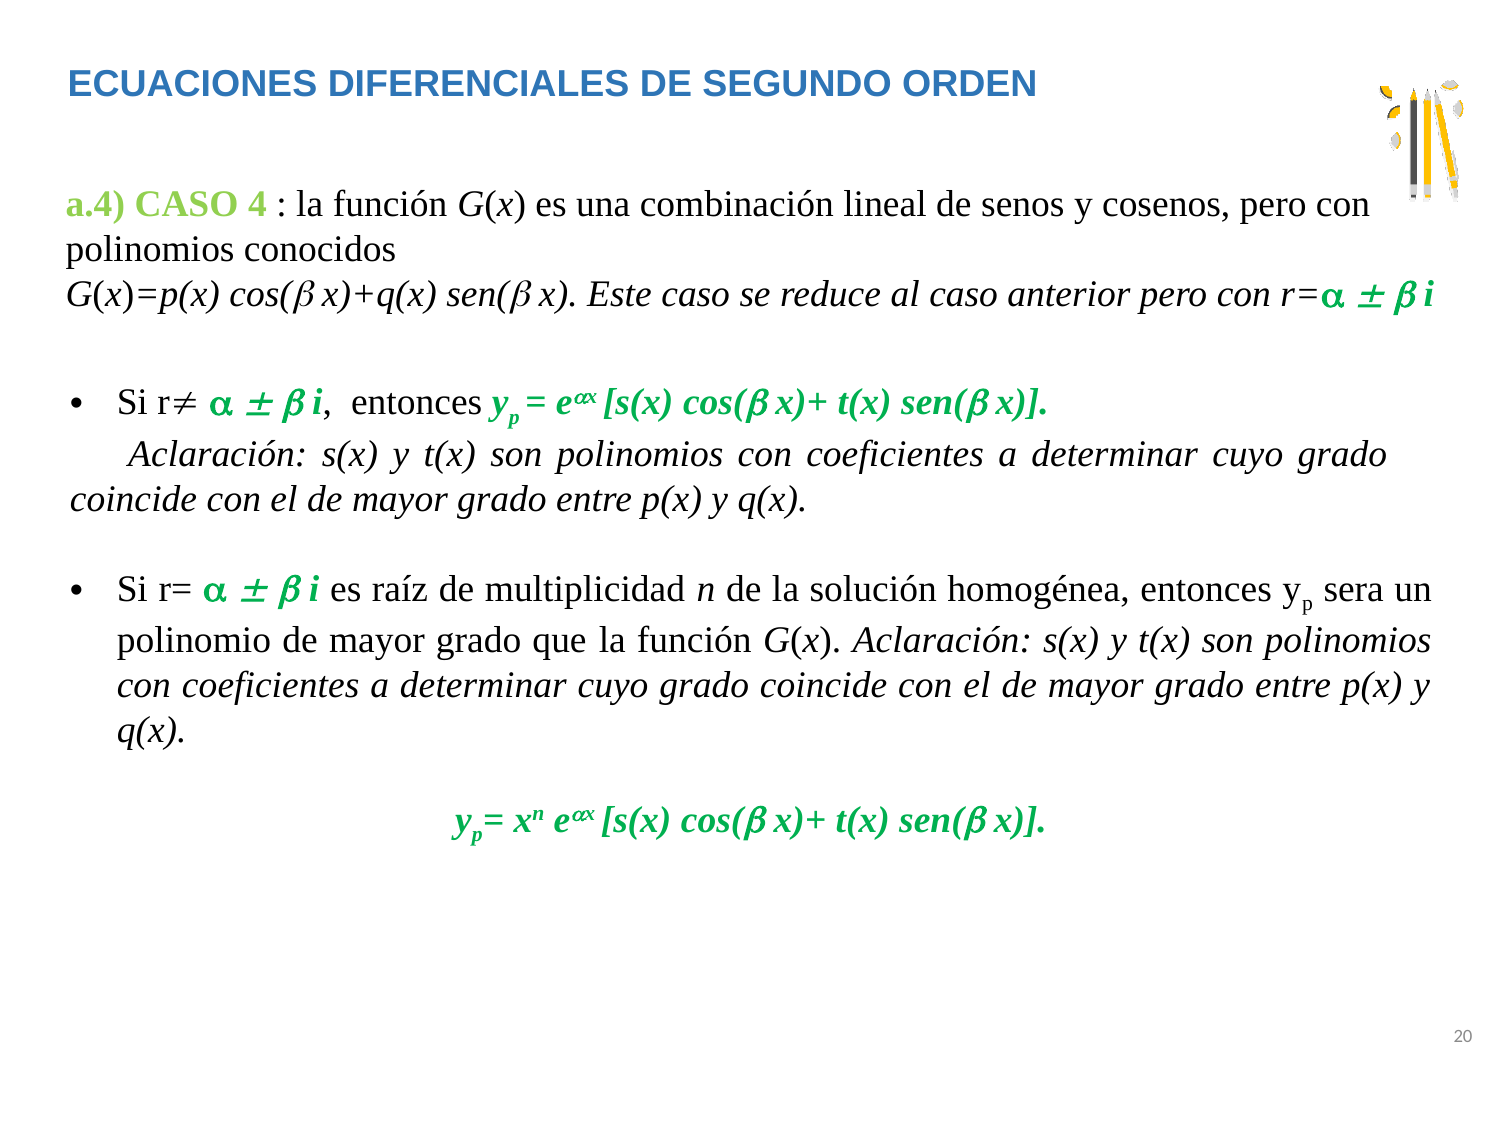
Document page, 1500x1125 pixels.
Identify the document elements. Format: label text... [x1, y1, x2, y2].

text_box Si r    i, entonces yp = ex [s(x) cos( x)+ t(x) sen( x)]. Aclaración: s(x) y t(x) son polinomios con coeficientes a determinar cuyo grado coincide con el de mayor grado entre p(x) y q(x). Si r=    i es raíz de multiplicidad n de la solución homogénea, entonces yp sera un polinomio de mayor grado que la función G(x). Aclaración: s(x) y t(x) son polinomios con coeficientes a determinar cuyo grado coincide con el de mayor grado entre p(x) y q(x). yp= xn ex [s(x) cos( x)+ t(x) sen( x)]. [55, 369, 1447, 854]
text_box ECUACIONES DIFERENCIALES DE SEGUNDO ORDEN [53, 51, 1317, 112]
text_box a.4) CASO 4 : la función G(x) es una combinación lineal de senos y cosenos, pero con polinomios conocidos G(x)=p(x) cos( x)+q(x) sen( x). Este caso se reduce al caso anterior pero con r=   i [50, 171, 1474, 322]
slide_number 20 [1420, 999, 1488, 1071]
picture [1335, 56, 1500, 225]
